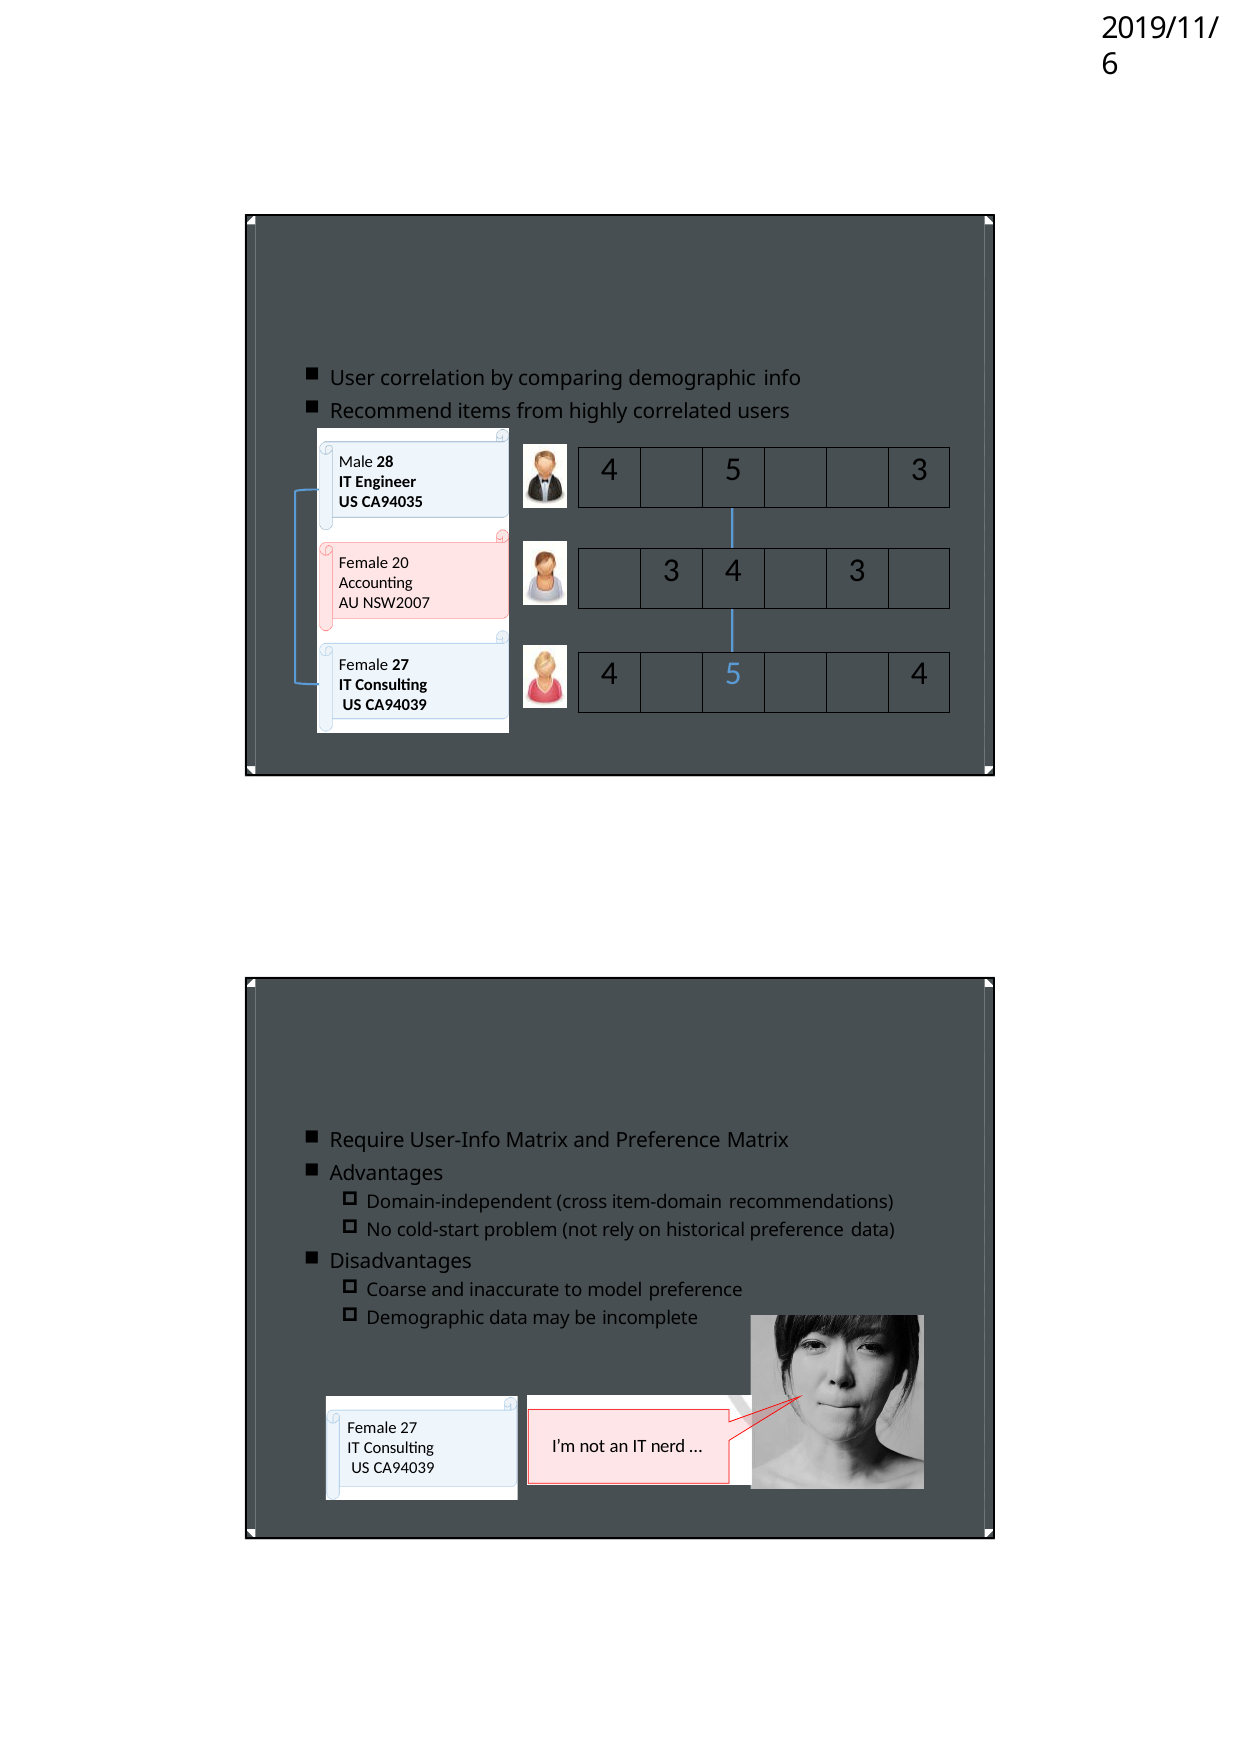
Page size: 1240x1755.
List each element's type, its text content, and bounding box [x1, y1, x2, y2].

text_box [246, 214, 994, 776]
text_box 2019/11/6 [1099, 5, 1229, 81]
text_box [246, 977, 994, 1538]
